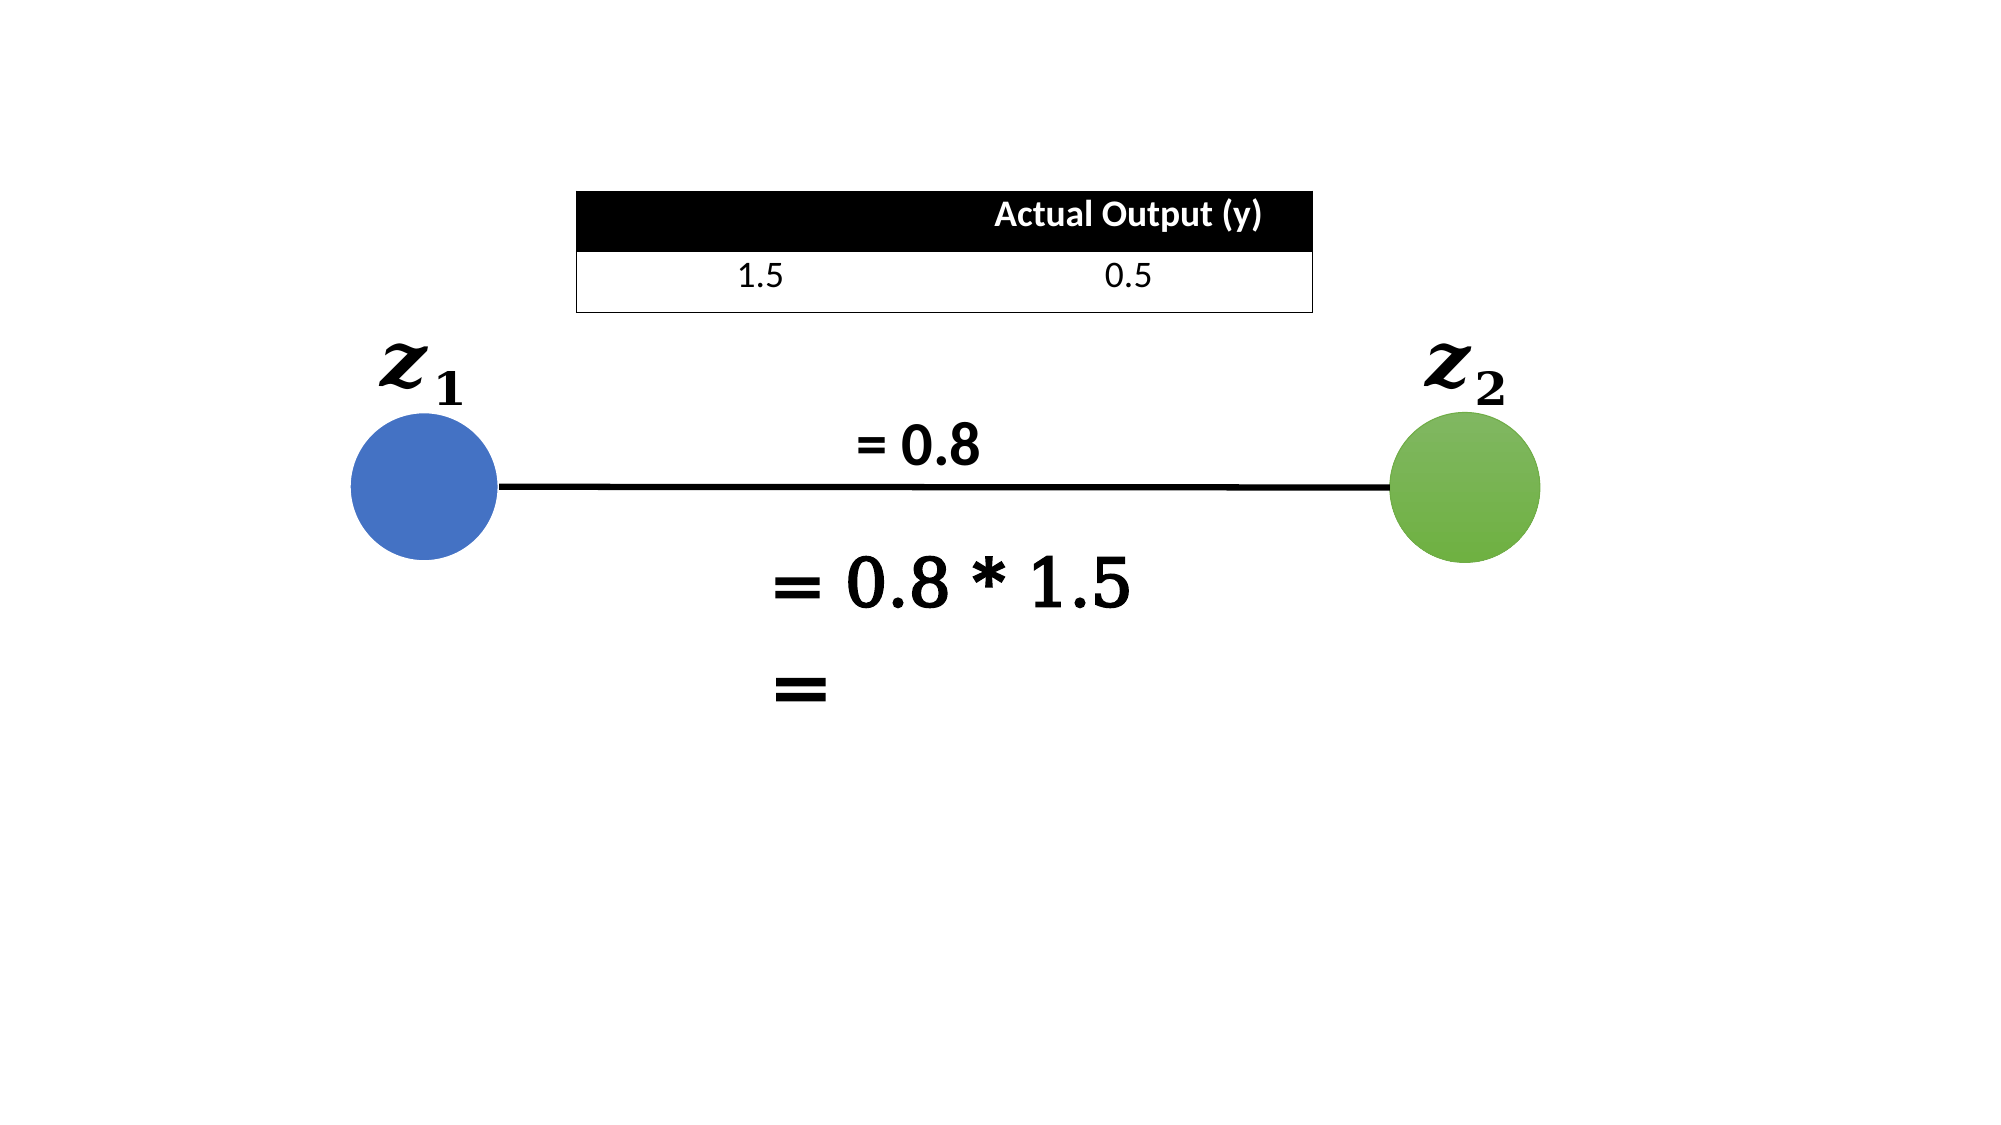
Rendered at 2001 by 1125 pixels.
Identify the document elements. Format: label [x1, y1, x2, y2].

text_box [347, 410, 501, 564]
text_box [1389, 411, 1541, 563]
